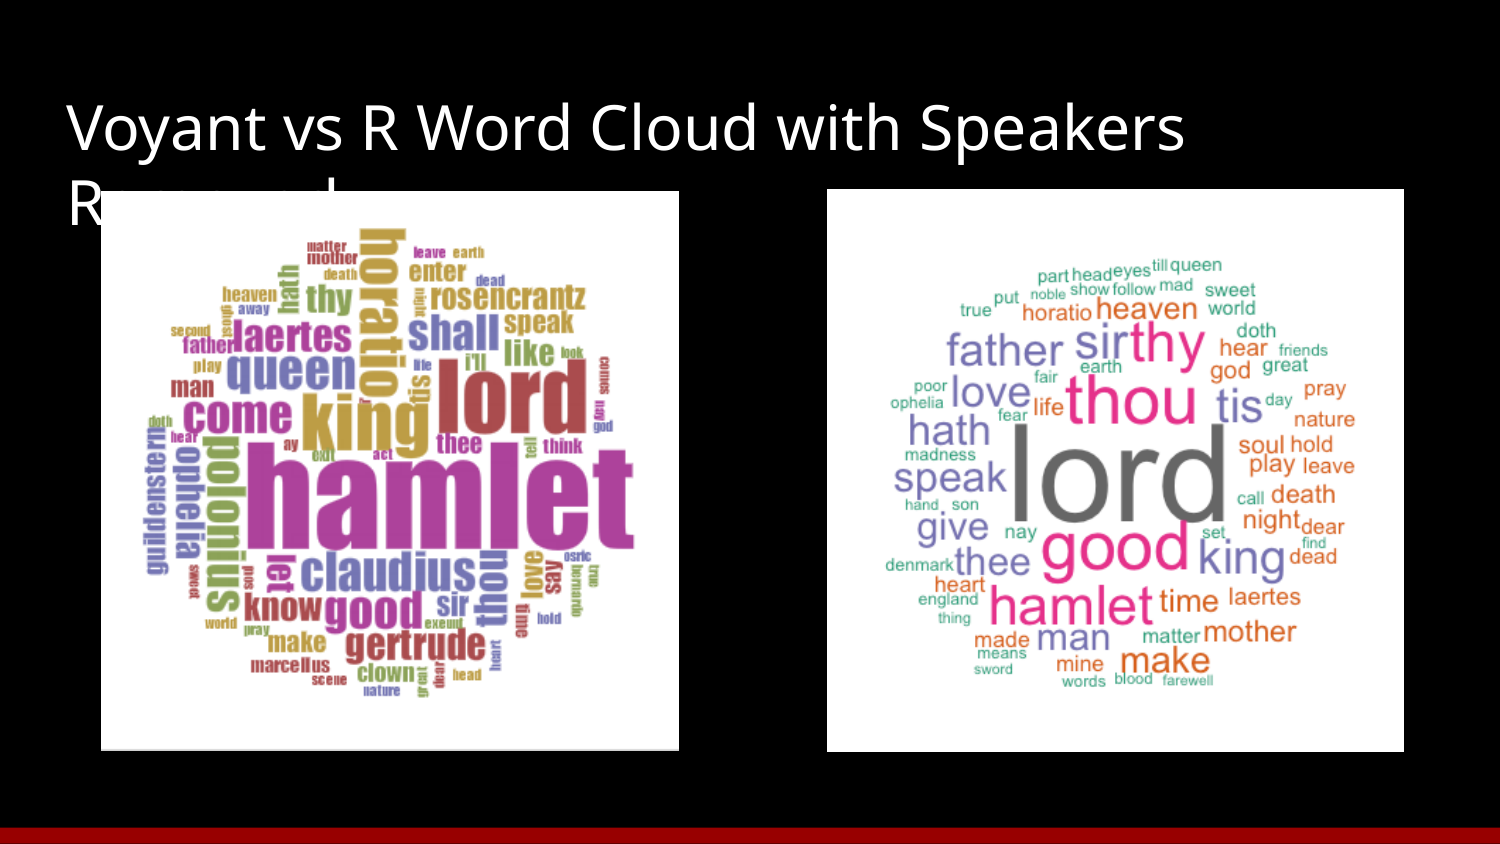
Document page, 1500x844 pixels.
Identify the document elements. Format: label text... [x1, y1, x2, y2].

picture [827, 189, 1405, 753]
picture [101, 190, 679, 751]
title Voyant vs R Word Cloud with Speakers Removed [51, 72, 1449, 174]
